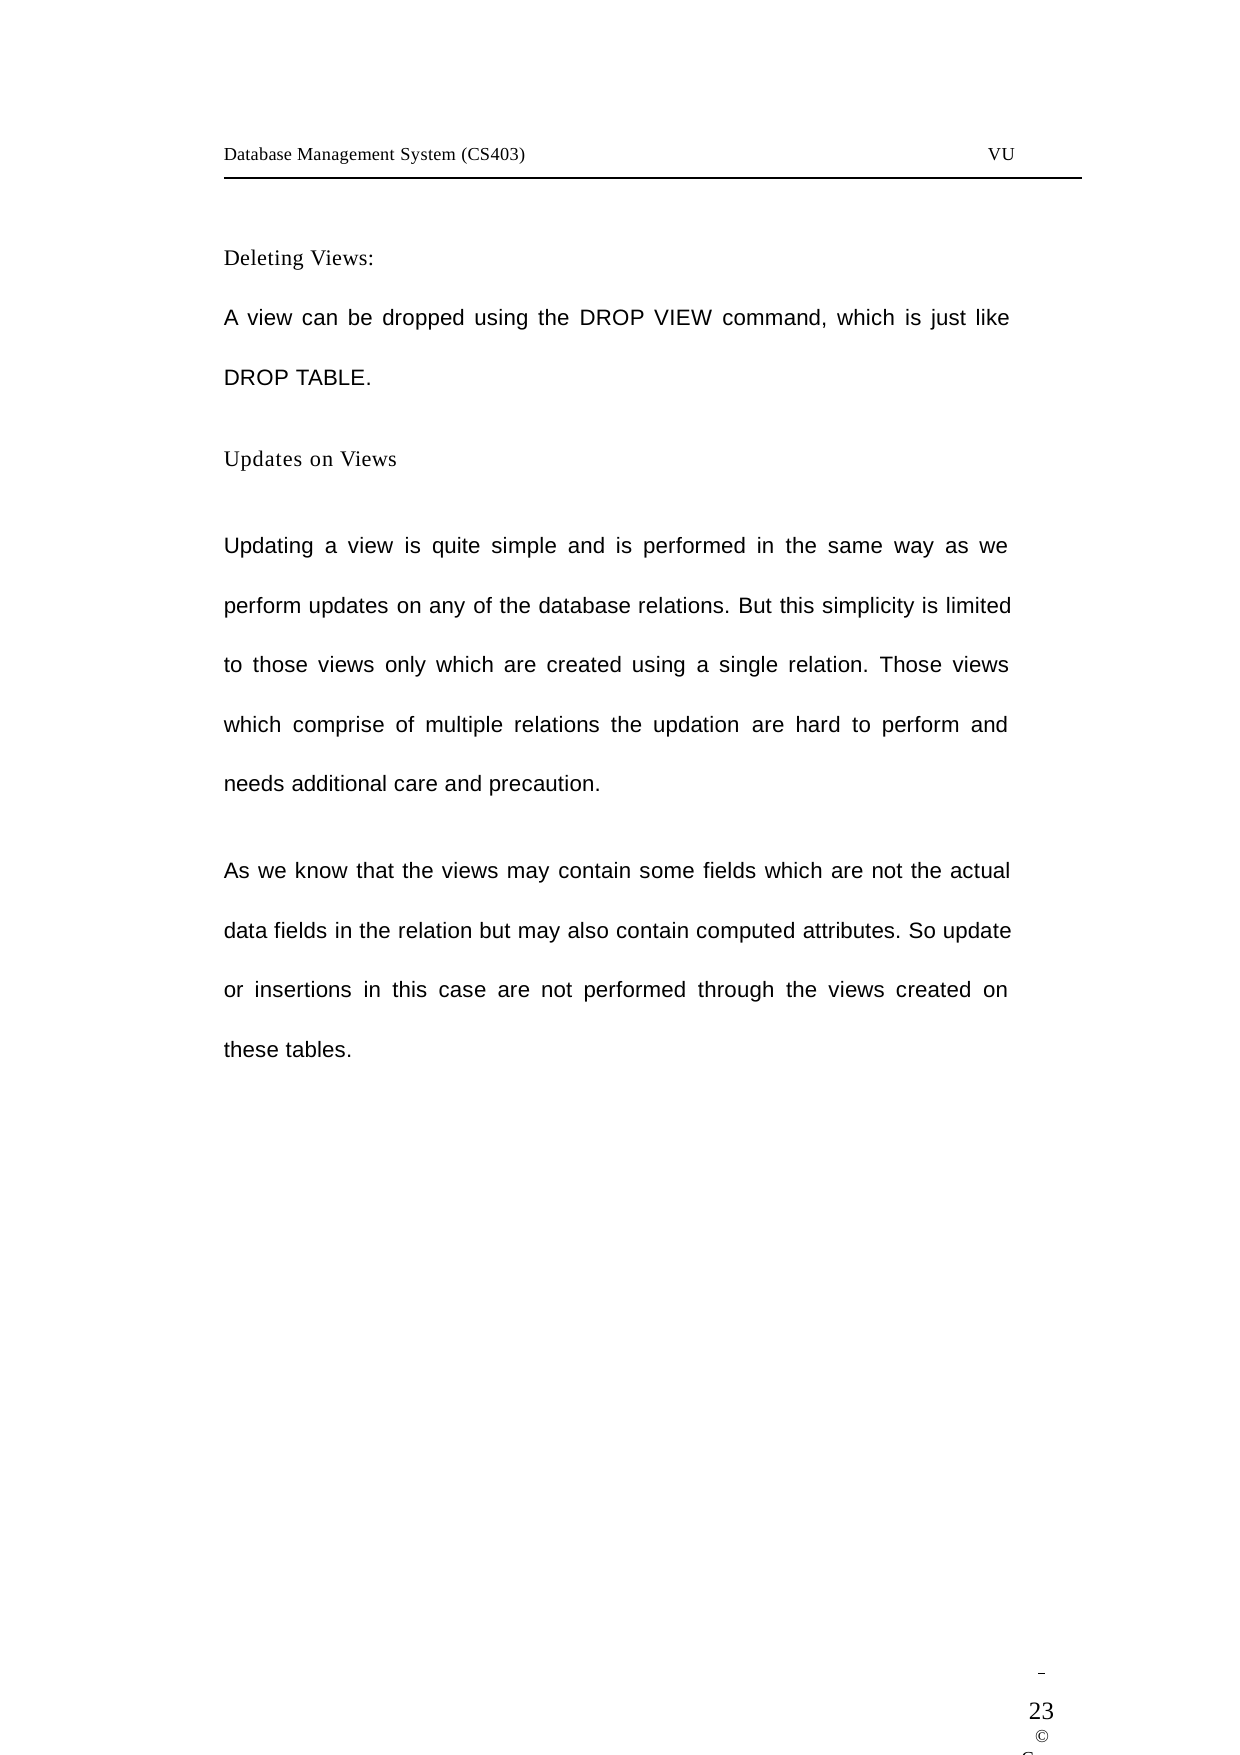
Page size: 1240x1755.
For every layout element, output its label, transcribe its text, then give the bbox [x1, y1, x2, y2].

slide_number 23 © Copyright Virtual University of Pakistan [1019, 1651, 1065, 1755]
text_box Database Management System (CS403) [221, 142, 532, 165]
text_box VU [985, 142, 1018, 165]
text_box Deleting Views: A view can be dropped using the DROP VIEW command, which is just like DROP TABLE. Updates on Views Updating a view is quite simple and is performed in the same way as we perform updates on any of the database relations. But this simplicity is limited to those views only which are created using a single relation. Those views which comprise of multiple relations the updation are hard to perform and needs additional care and precaution. As we know that the views may contain some fields which are not the actual data fields in the relation but may also contain computed attributes. So update or insertions in this case are not performed through the views created on these tables. [221, 243, 1021, 1062]
